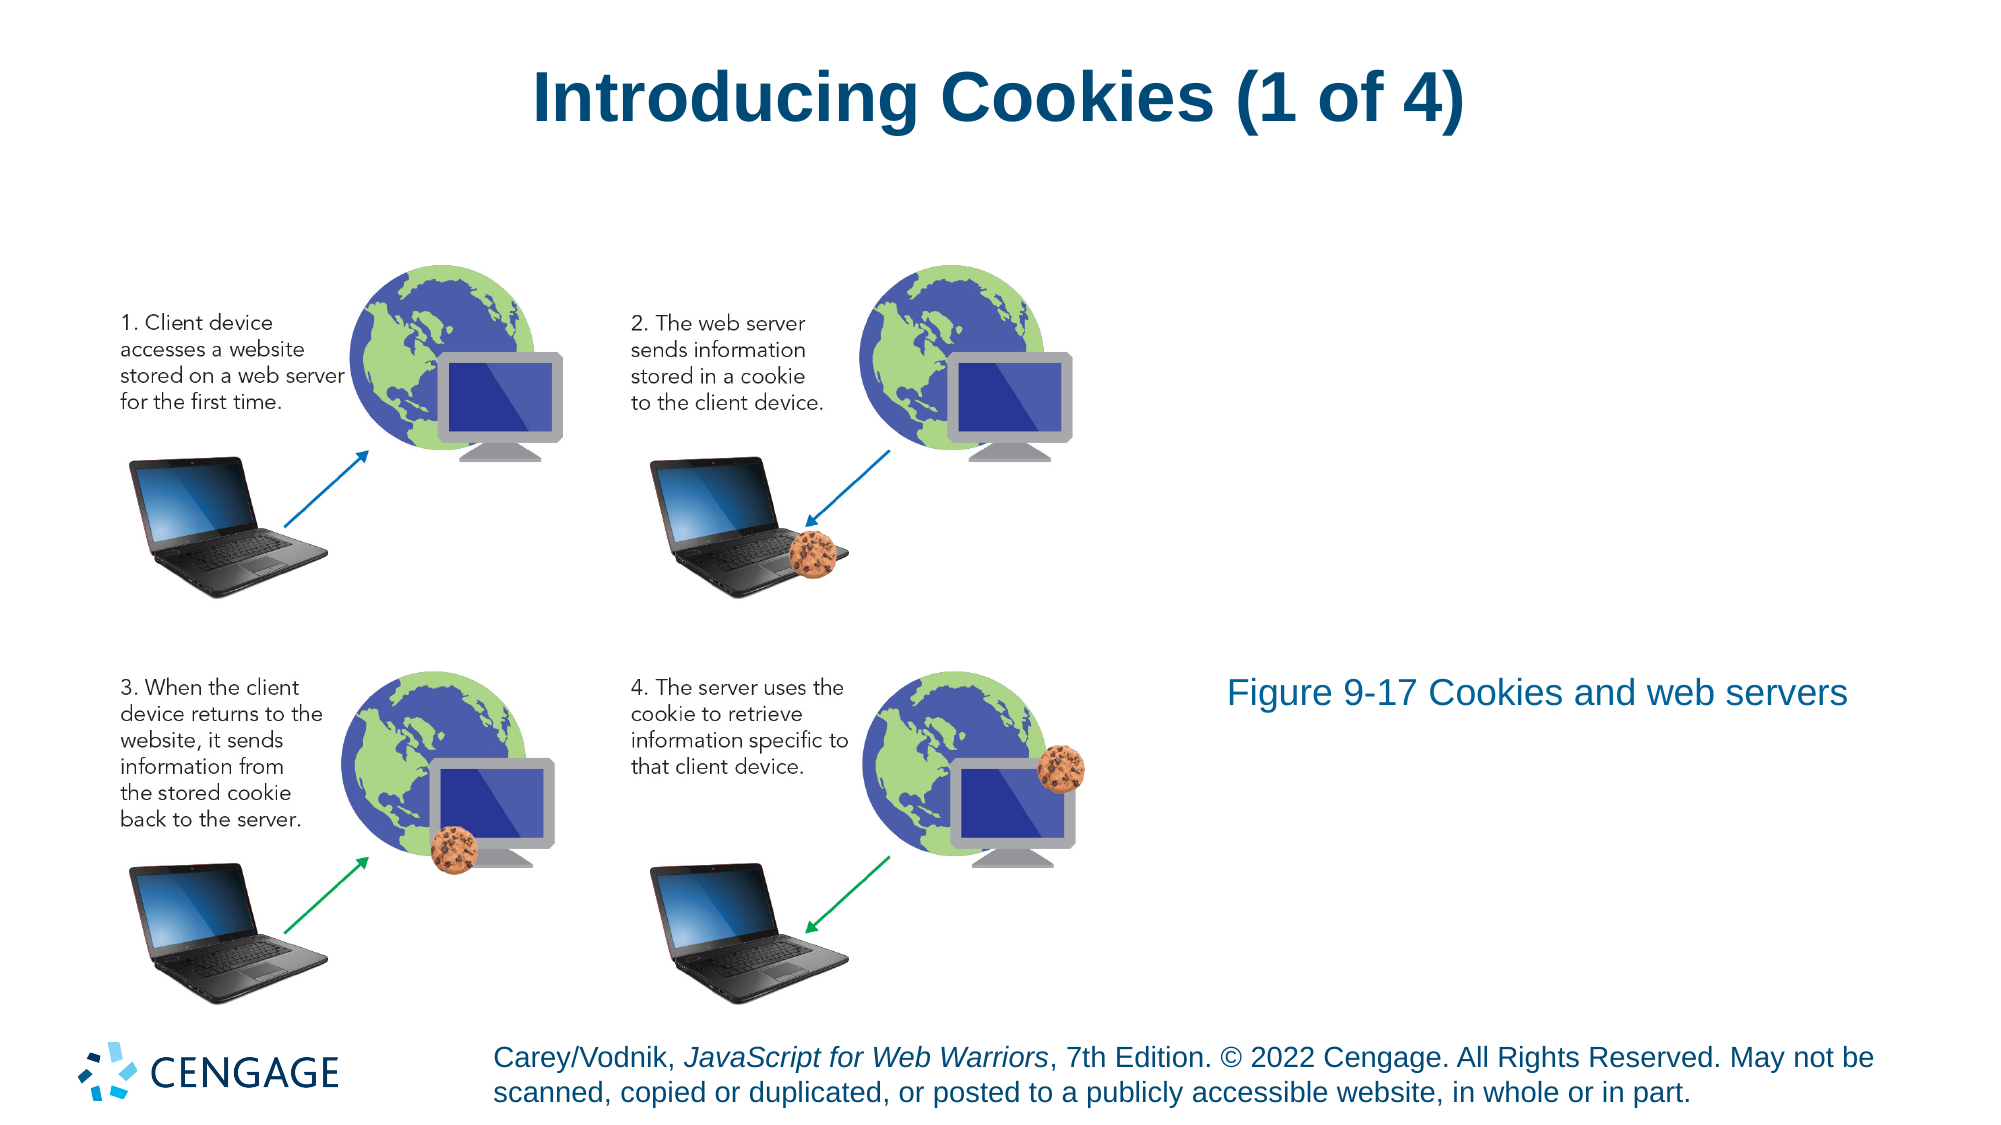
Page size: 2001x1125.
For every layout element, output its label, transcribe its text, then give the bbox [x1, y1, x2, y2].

title Introducing Cookies (1 of 4) [137, 59, 1863, 171]
list Figure 9-17 Cookies and web servers [1226, 667, 1880, 965]
picture [120, 265, 1085, 1005]
picture [78, 1042, 338, 1101]
